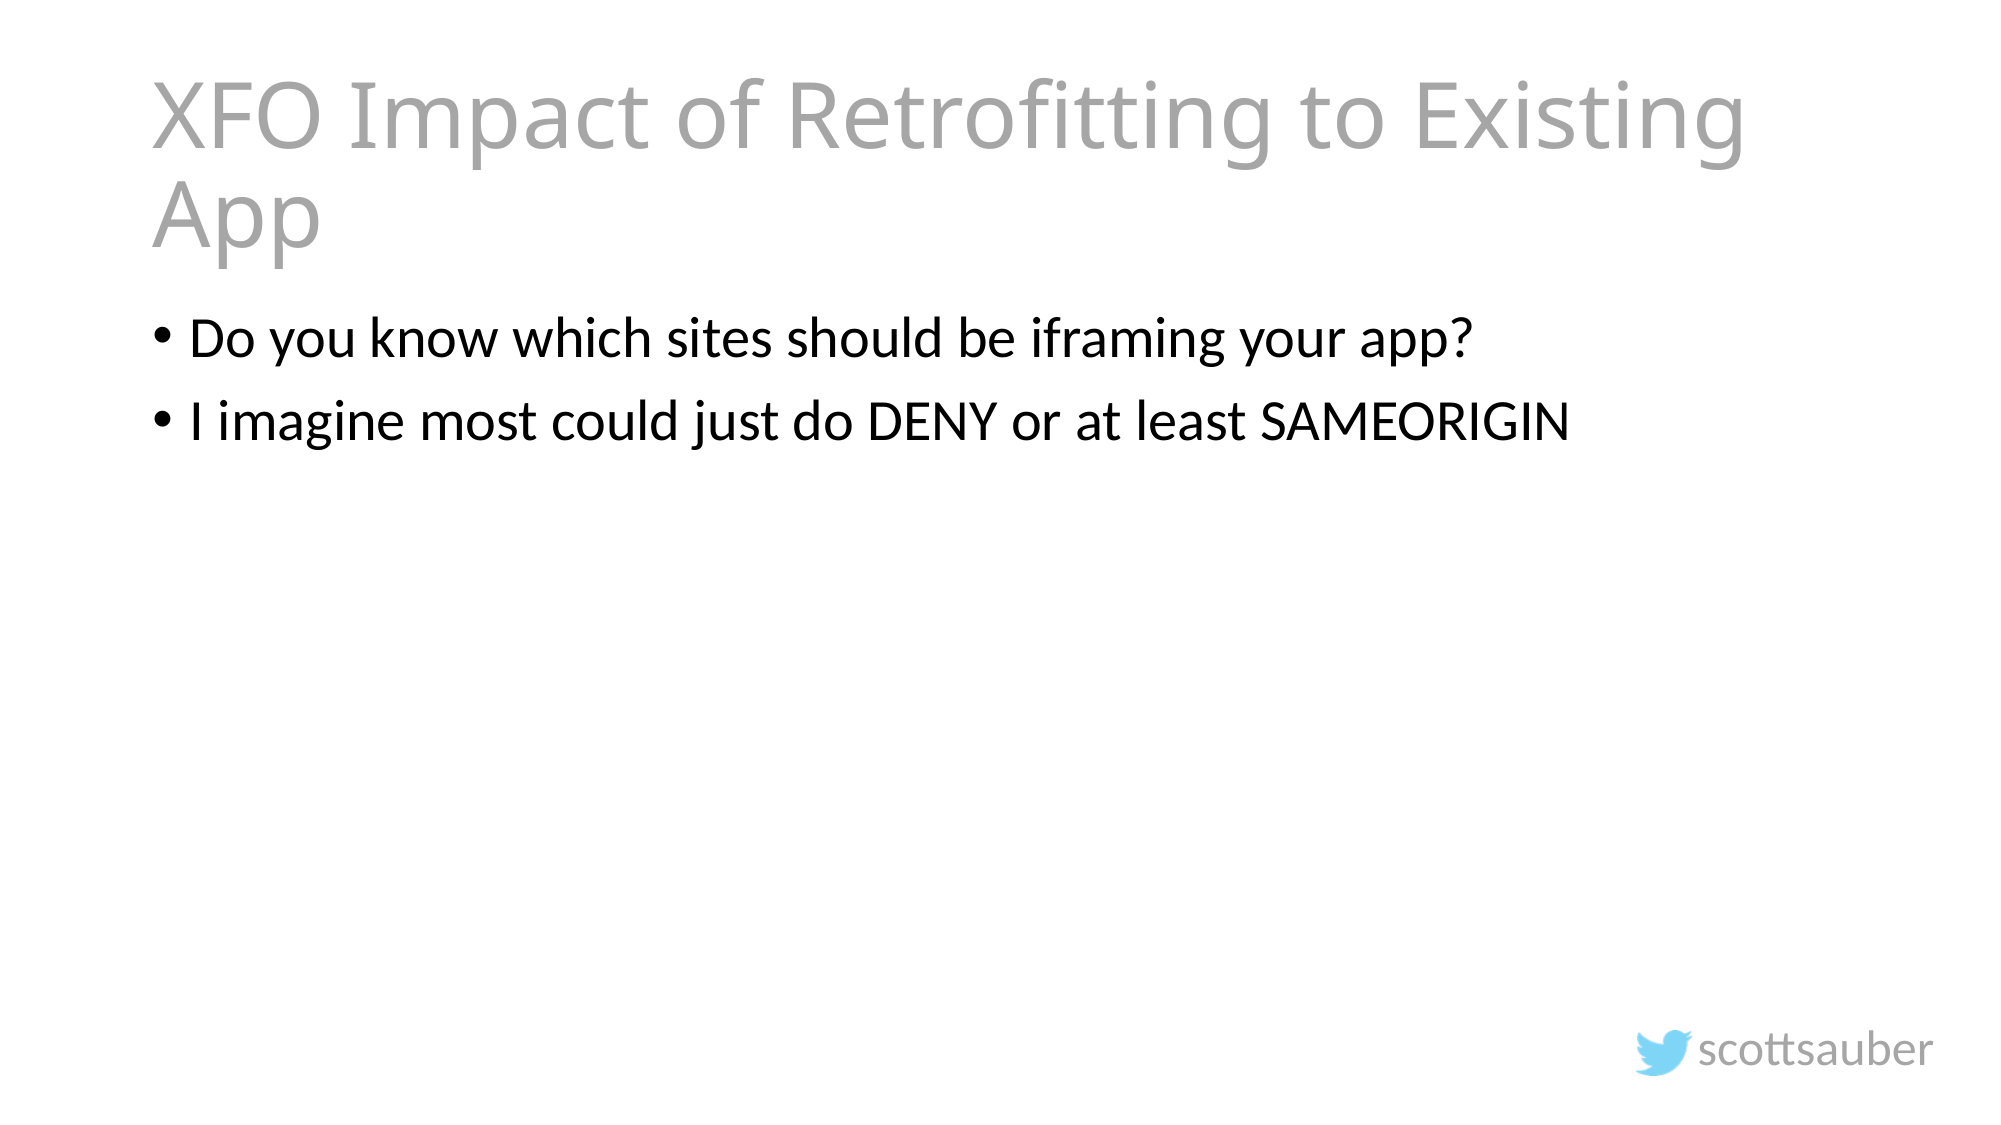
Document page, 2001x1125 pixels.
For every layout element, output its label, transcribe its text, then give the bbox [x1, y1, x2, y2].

title XFO Impact of Retrofitting to Existing App [137, 59, 1863, 278]
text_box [1635, 1014, 1986, 1093]
list Do you know which sites should be iframing your app? I imagine most could just do DENY or at least SAMEORIGIN [137, 299, 1863, 1079]
